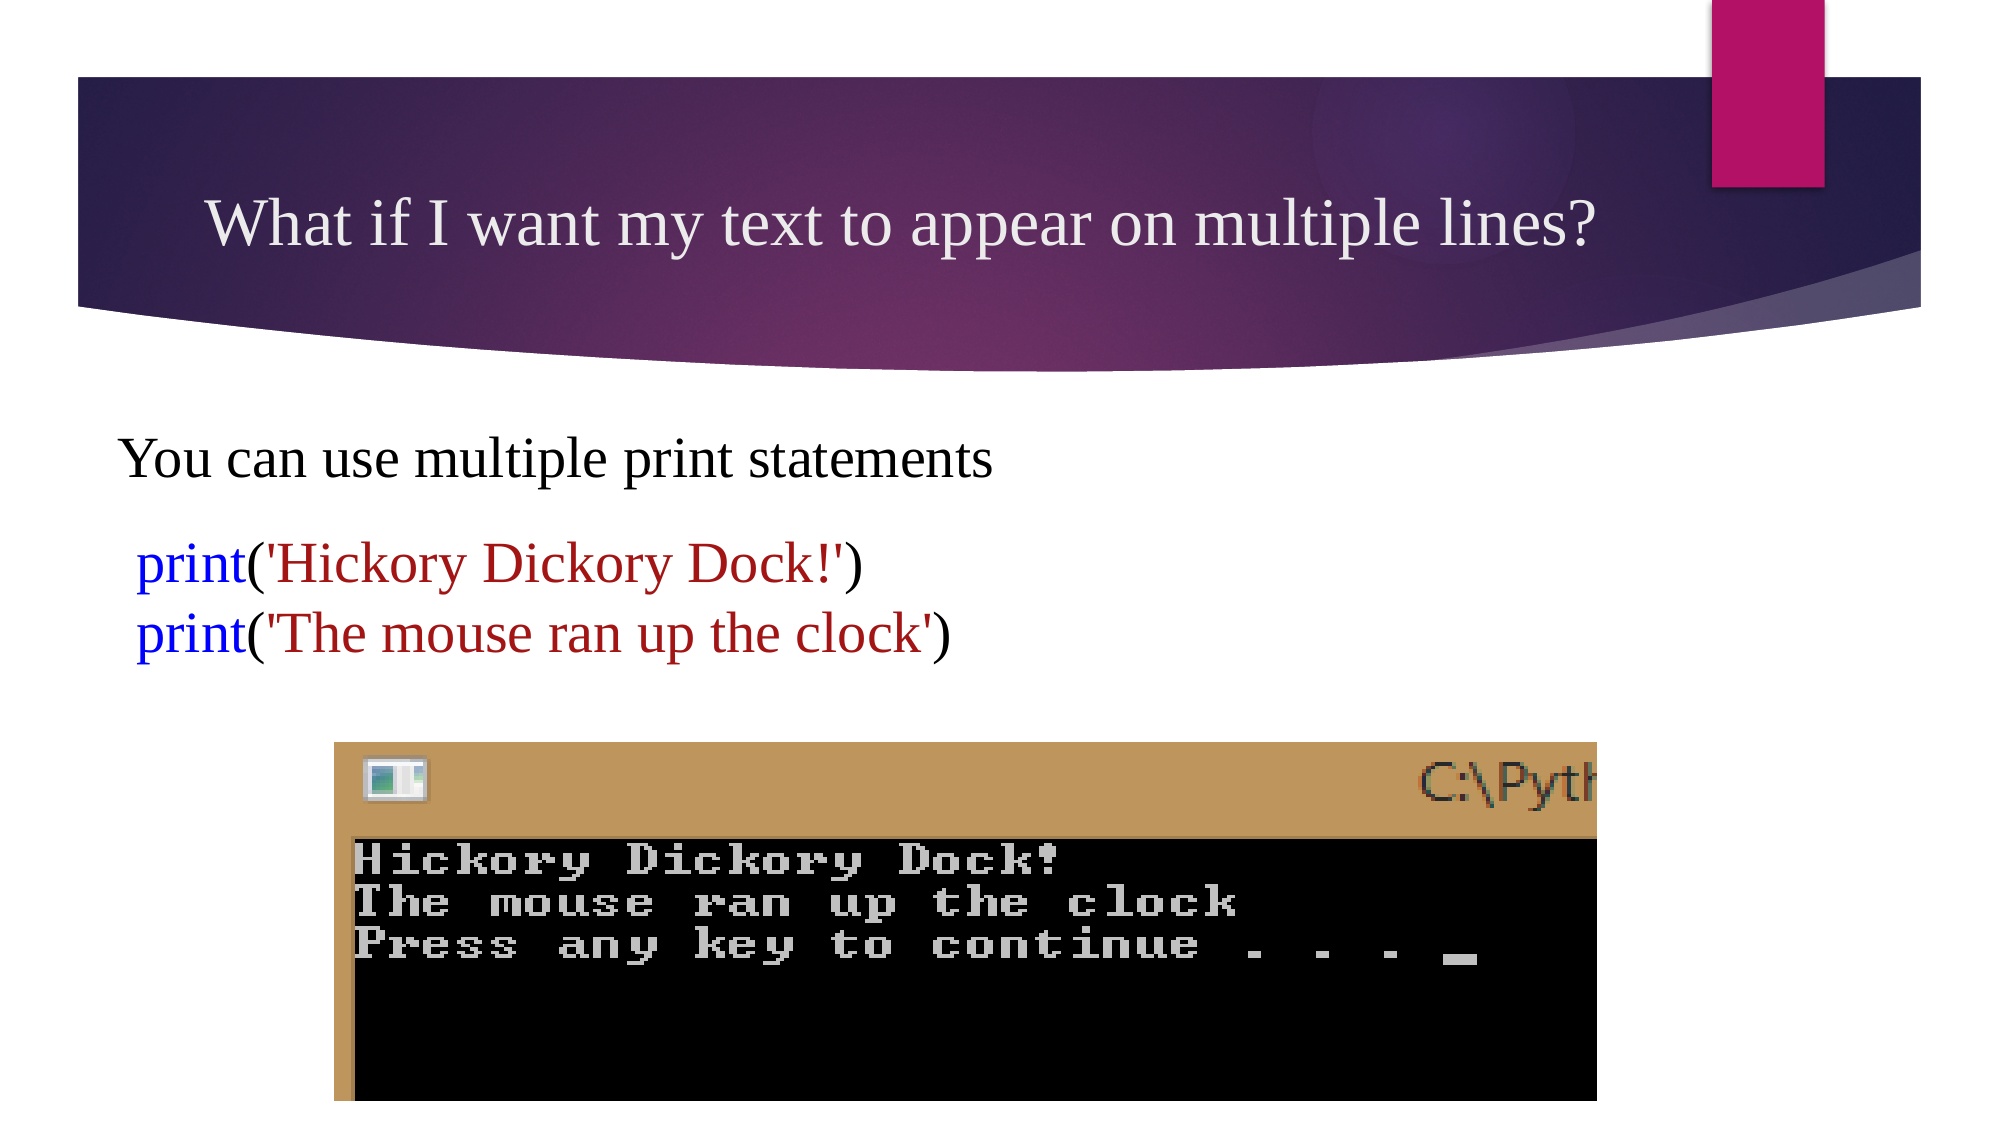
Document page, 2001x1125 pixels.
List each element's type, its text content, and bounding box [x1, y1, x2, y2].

picture [334, 742, 1597, 1101]
text_box You can use multiple print statements [102, 411, 1828, 497]
text_box print('Hickory Dickory Dock!') print('The mouse ran up the clock') [121, 516, 982, 742]
title What if I want my text to appear on multiple lines? [189, 159, 1627, 276]
